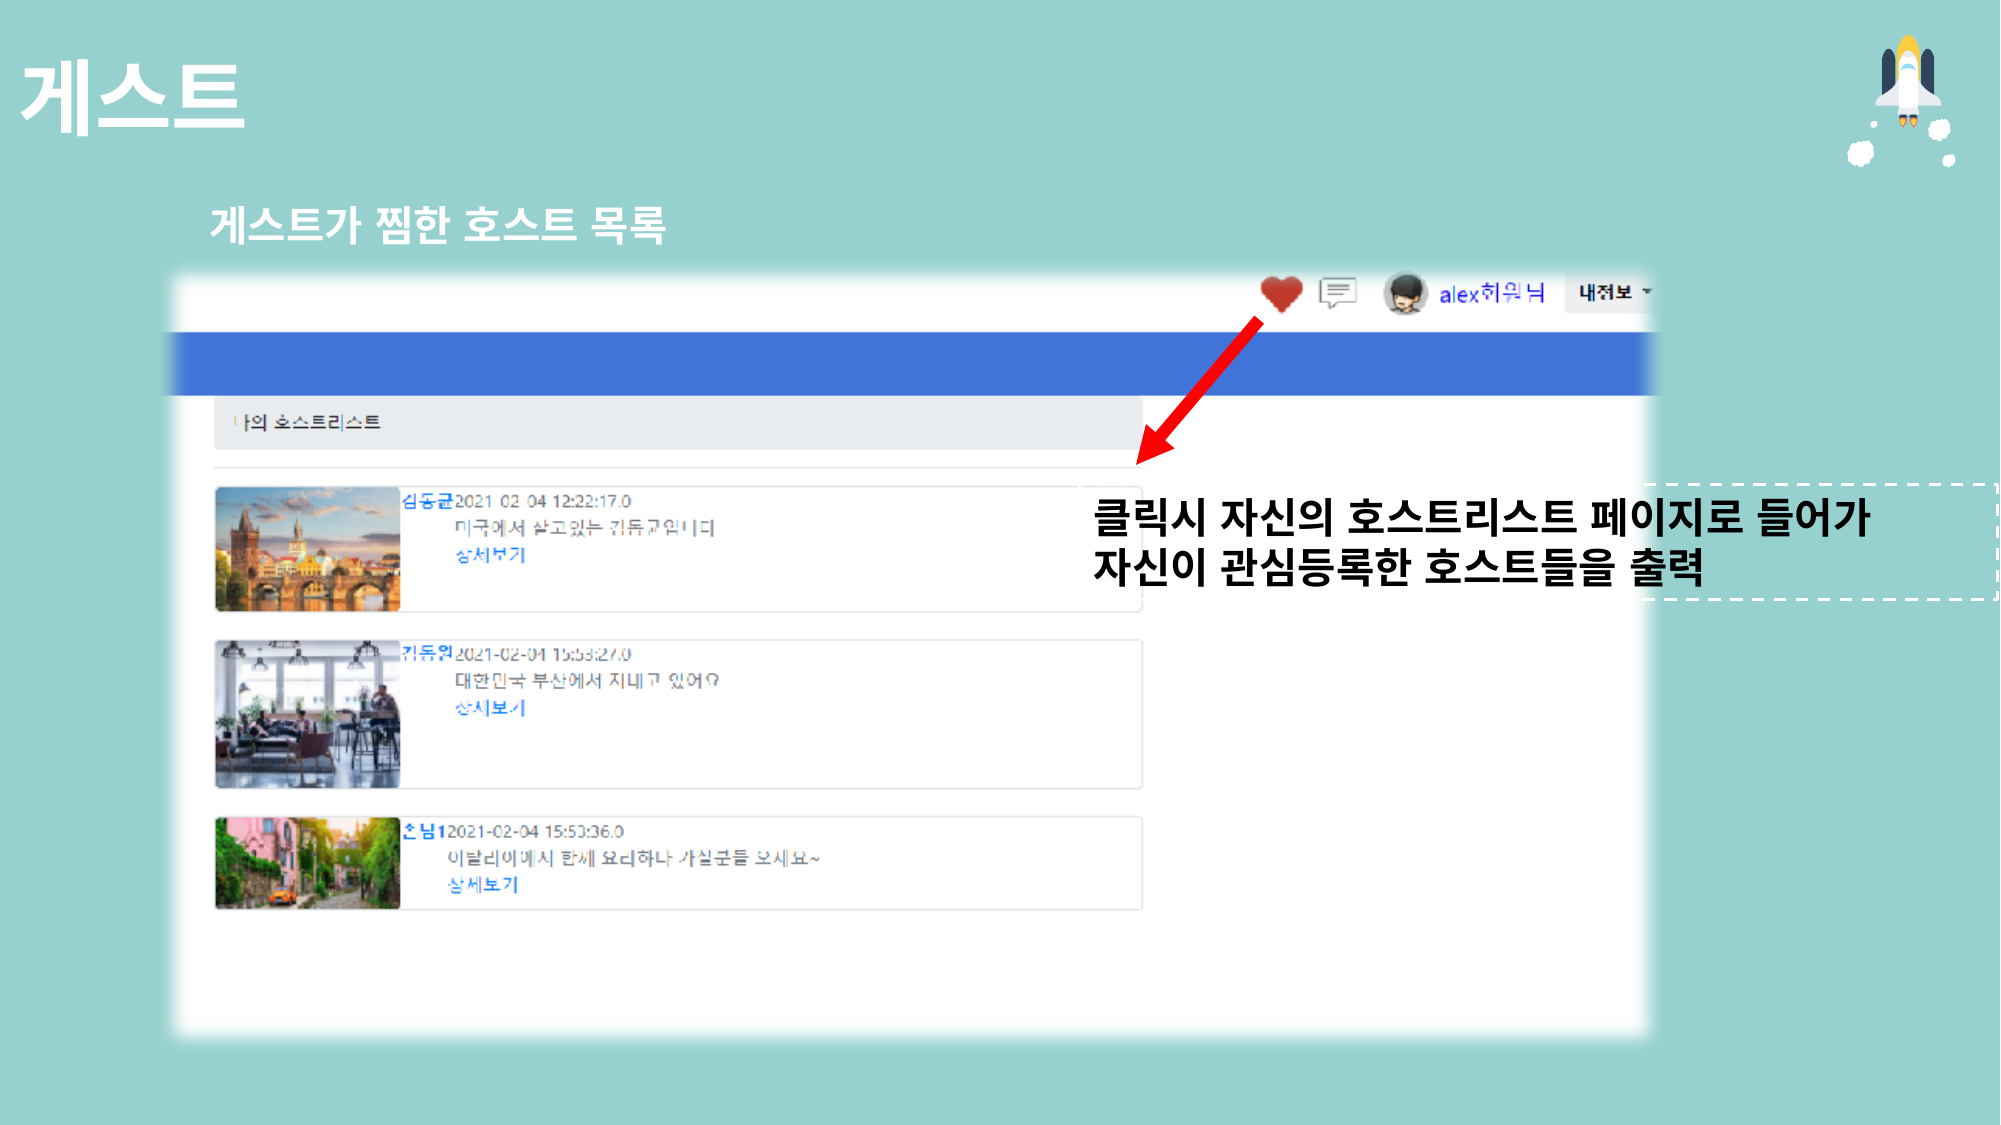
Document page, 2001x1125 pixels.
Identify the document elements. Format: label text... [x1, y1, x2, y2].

text_box 클릭시 자신의 호스트리스트 페이지로 들어가 자신이 관심등록한 호스트들을 출력 [1666, 484, 1998, 600]
text_box 게스트 [3, 0, 1666, 154]
text_box 게스트가 찜한 호스트 목록 [194, 192, 737, 258]
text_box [1136, 319, 1260, 465]
picture [157, 258, 1666, 1055]
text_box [1847, 34, 1956, 168]
